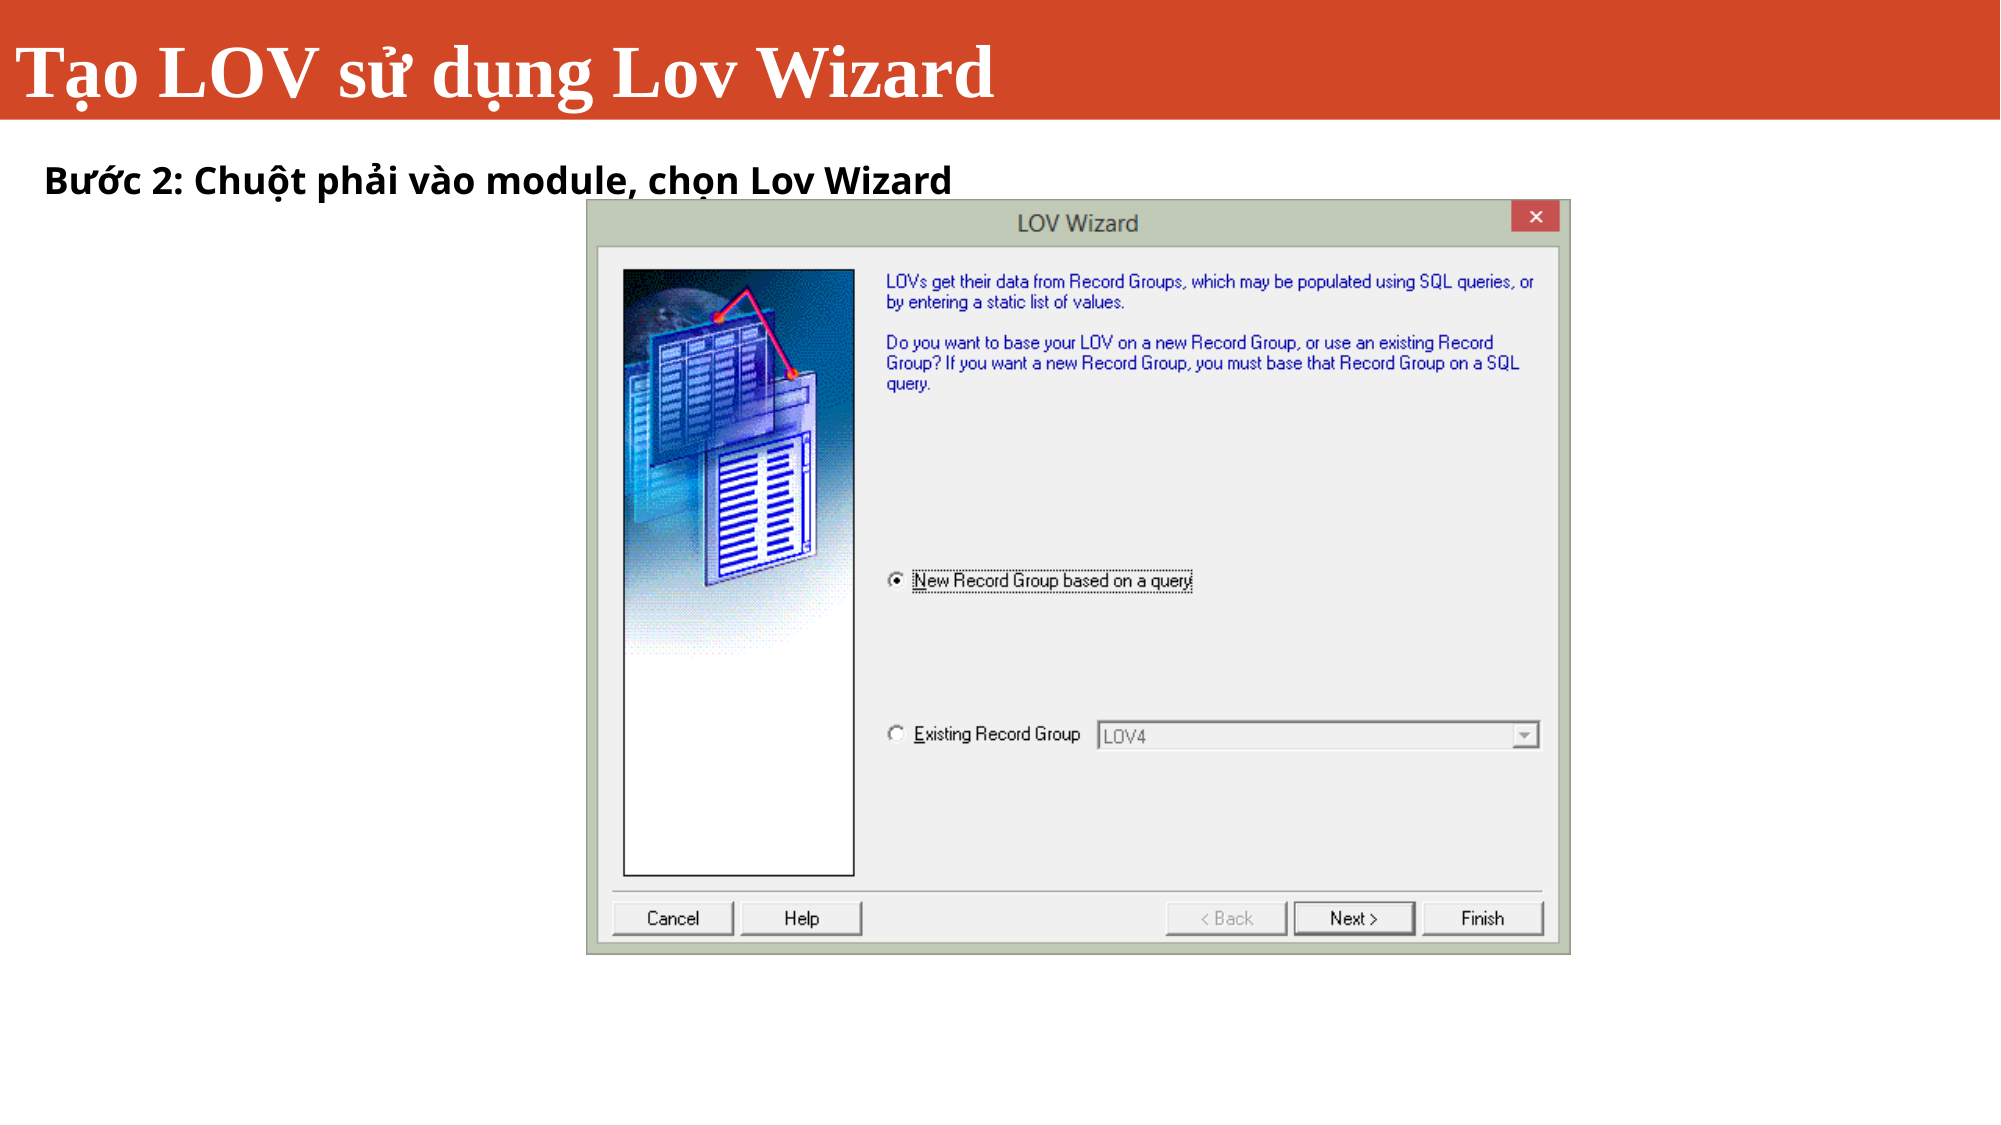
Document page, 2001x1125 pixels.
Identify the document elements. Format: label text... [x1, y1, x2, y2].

text_box Bước 2: Chuột phải vào module, chọn Lov Wizard [28, 149, 969, 300]
title Tạo LOV sử dụng Lov Wizard [0, 0, 1863, 120]
picture [586, 199, 1571, 955]
